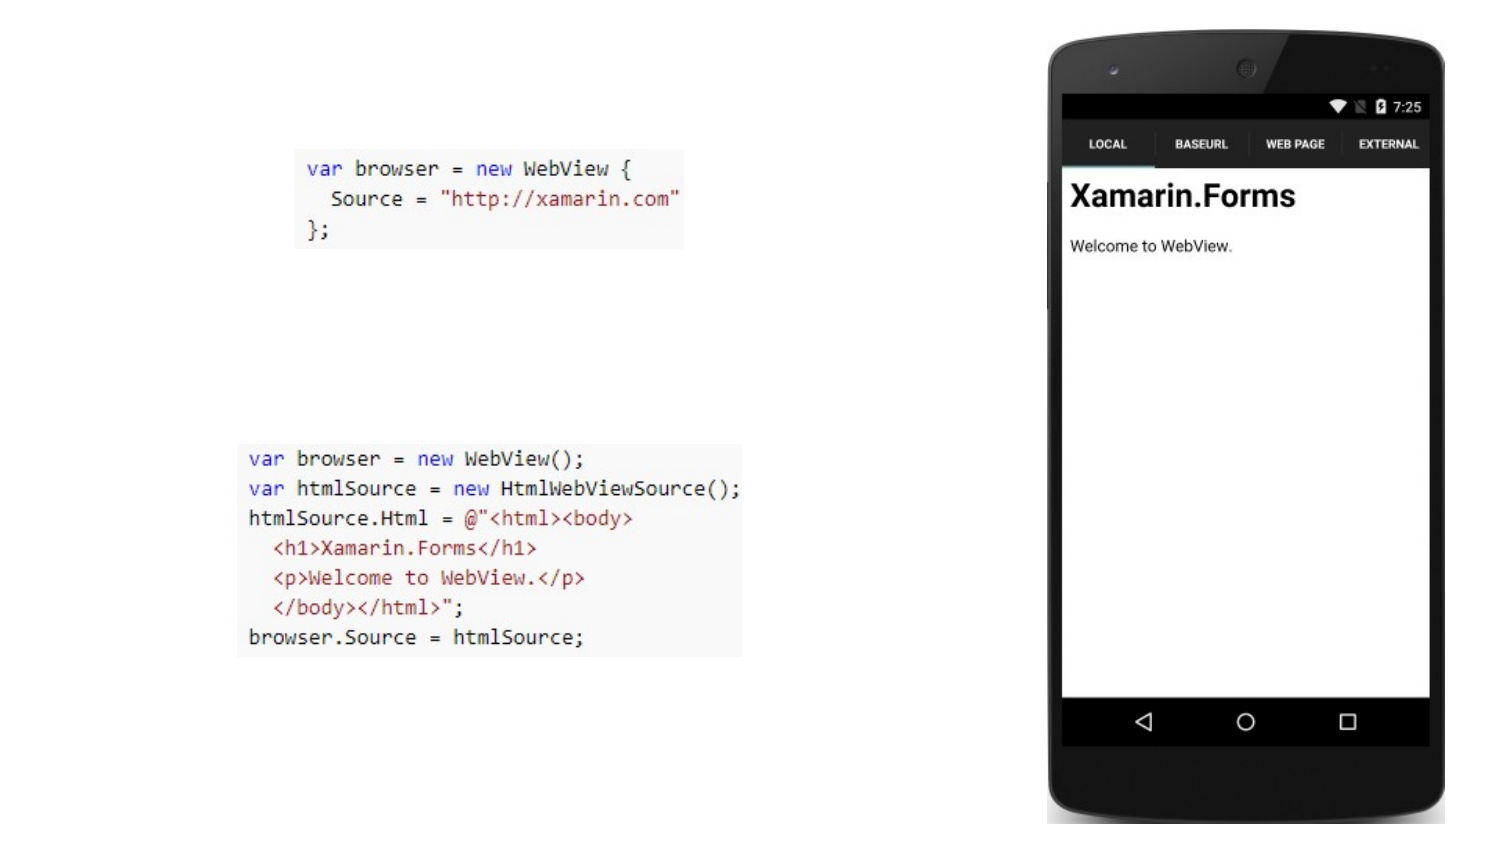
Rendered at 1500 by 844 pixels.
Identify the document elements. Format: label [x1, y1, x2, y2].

picture [1047, 29, 1445, 824]
picture [295, 149, 684, 249]
picture [236, 444, 742, 658]
